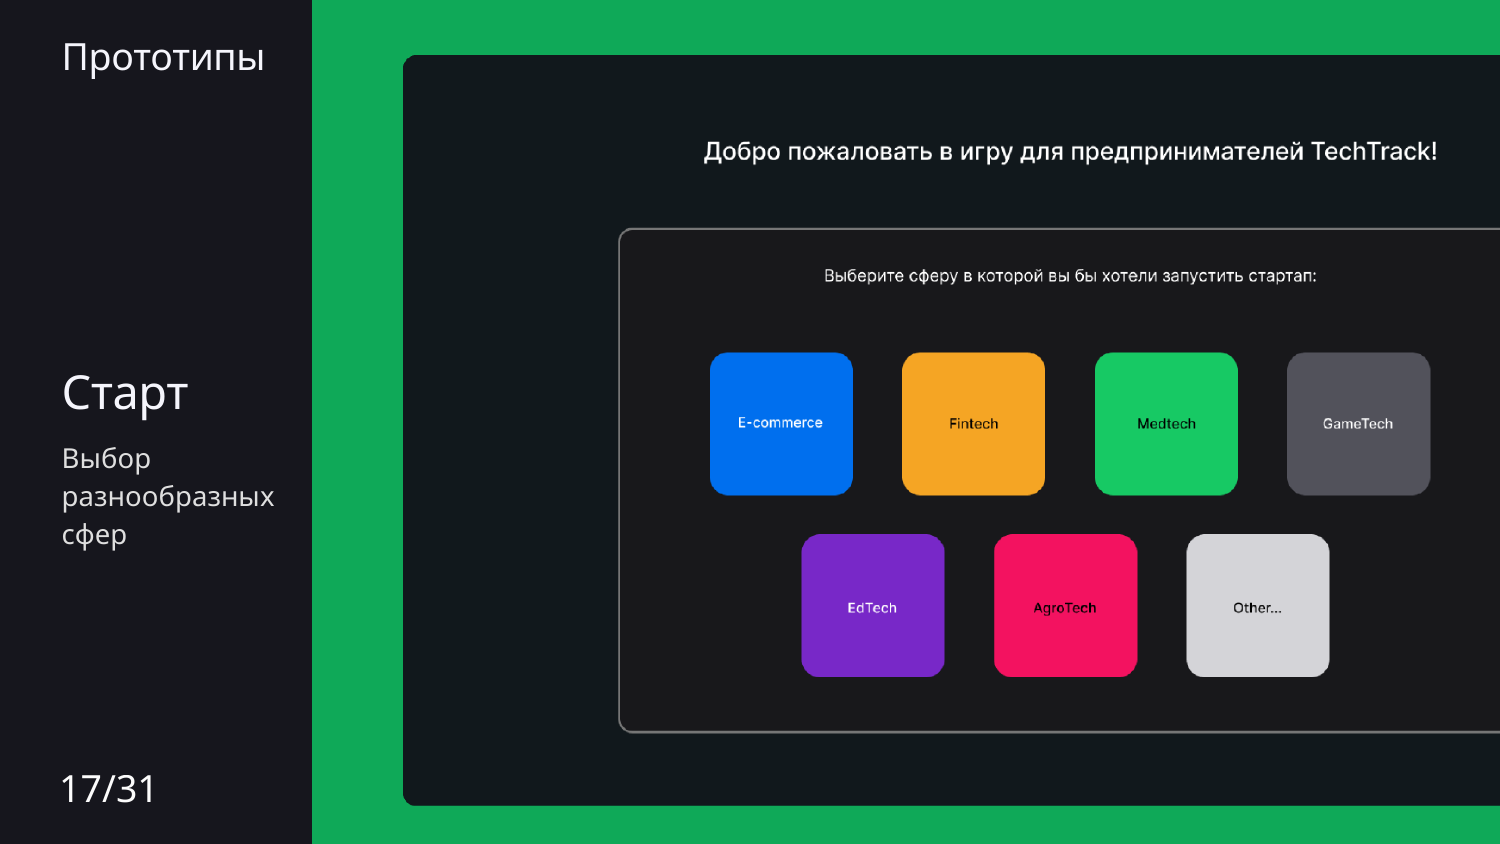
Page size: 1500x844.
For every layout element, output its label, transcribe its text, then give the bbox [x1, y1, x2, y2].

picture [403, 55, 1500, 806]
text_box Прототипы [46, 32, 326, 79]
text_box Старт [46, 362, 333, 419]
text_box 17/31 [44, 760, 219, 811]
text_box Выбор разнообразных сфер [46, 435, 341, 550]
text_box [312, 0, 1500, 844]
